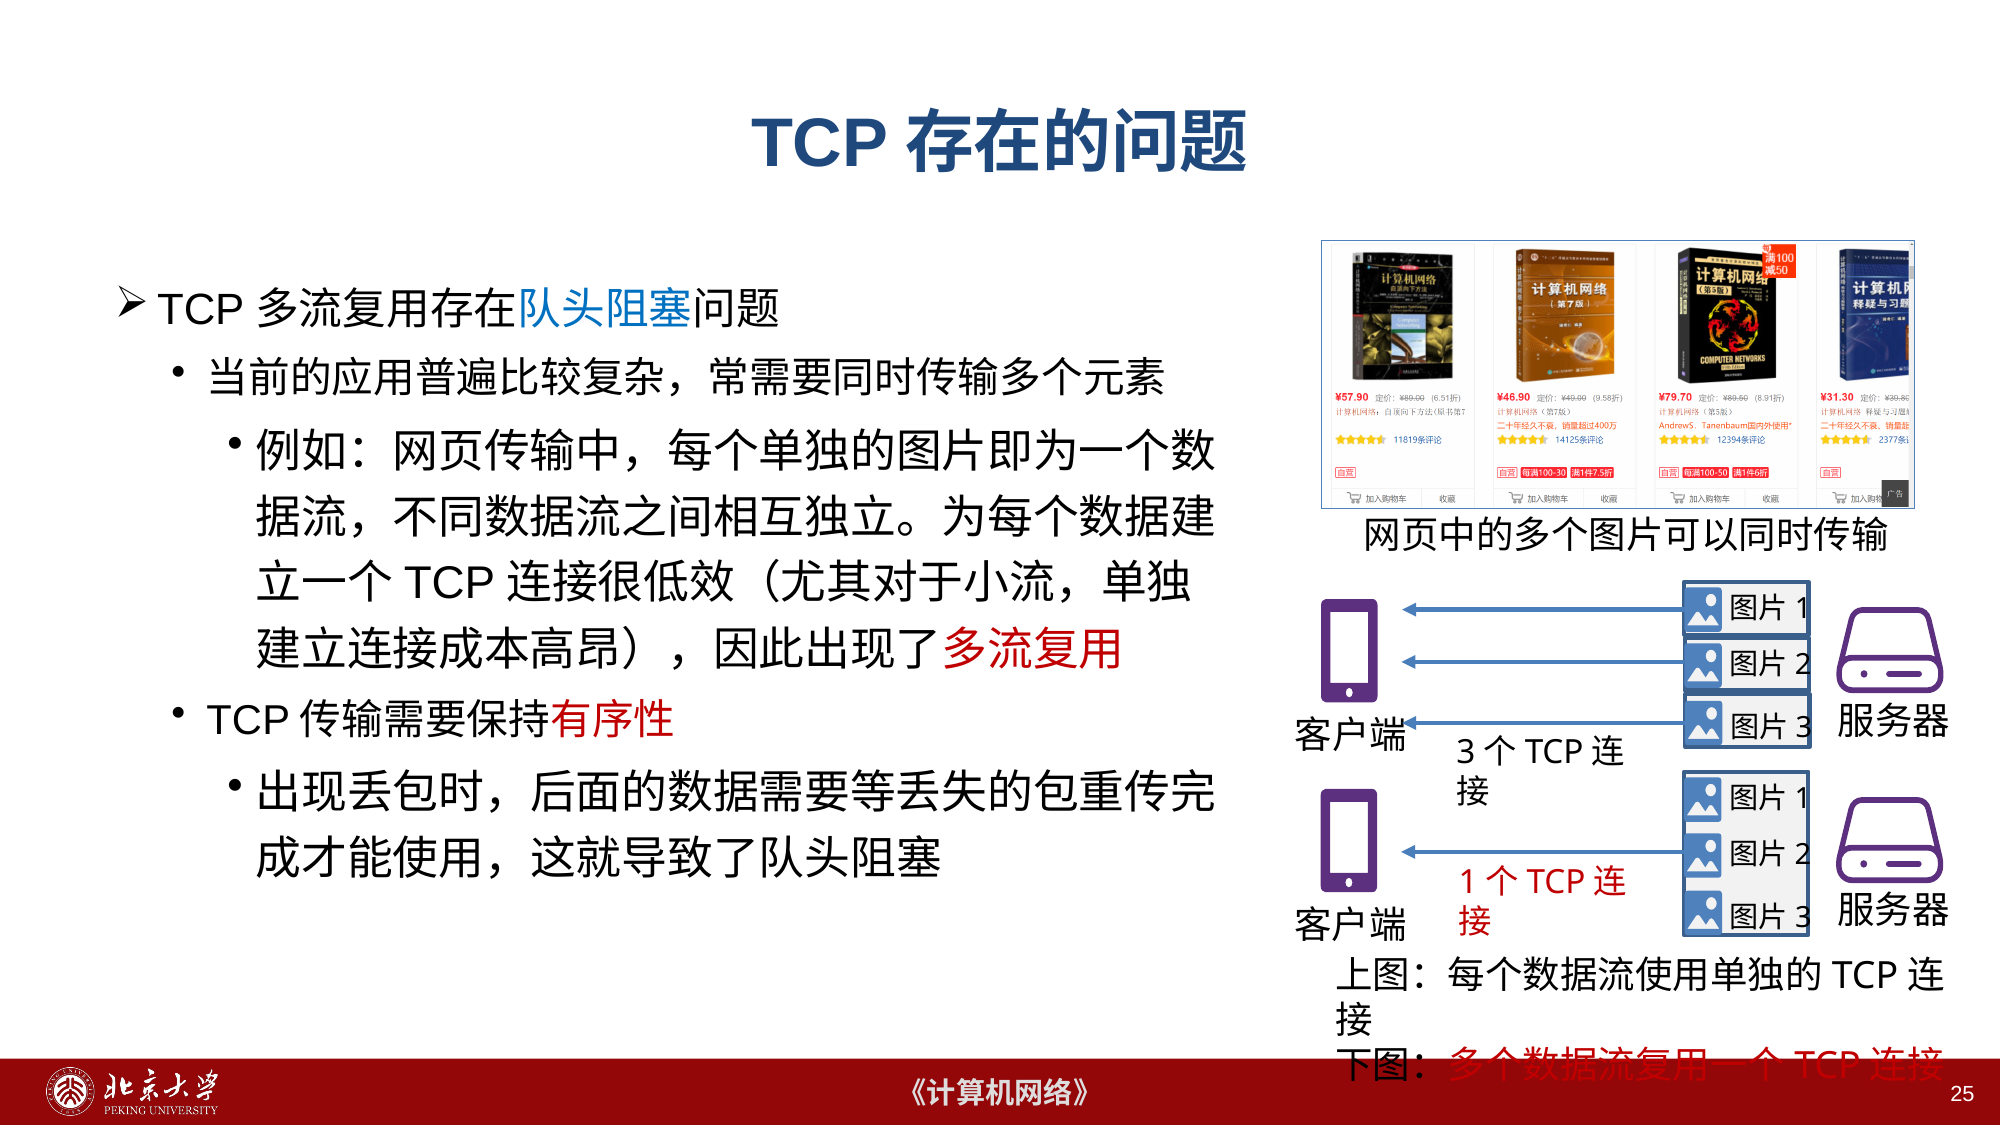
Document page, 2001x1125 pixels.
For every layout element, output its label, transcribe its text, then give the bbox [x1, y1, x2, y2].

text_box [1279, 581, 1995, 1051]
list TCP多流复用存在队头阻塞问题 当前的应用普遍比较复杂，常需要同时传输多个元素 例如：网页传输中，每个单独的图片即为一个数据流，不同数据流之间相互独立。为每个数据建立一个TCP连接很低效（尤其对于小流，单独建立连接成本高昂），因此出现了多流复用 TCP传输需要保持有序性 出现丢包时，后面的数据需要等丢失的包重传完成才能使用，这就导致了队头阻塞 [99, 262, 1250, 1005]
picture [46, 1067, 218, 1116]
title TCP存在的问题 [99, 45, 1900, 233]
text_box 25 [1522, 1072, 1990, 1125]
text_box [1320, 240, 1915, 565]
